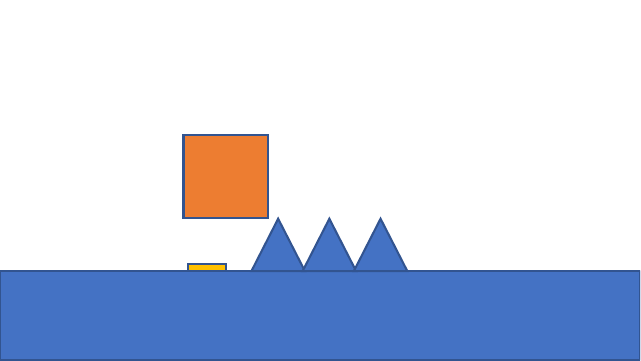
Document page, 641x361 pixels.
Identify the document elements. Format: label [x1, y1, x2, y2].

text_box [187, 263, 227, 272]
text_box [182, 134, 269, 219]
text_box [352, 216, 409, 273]
text_box [300, 216, 355, 273]
text_box [249, 216, 304, 273]
text_box [0, 270, 641, 361]
